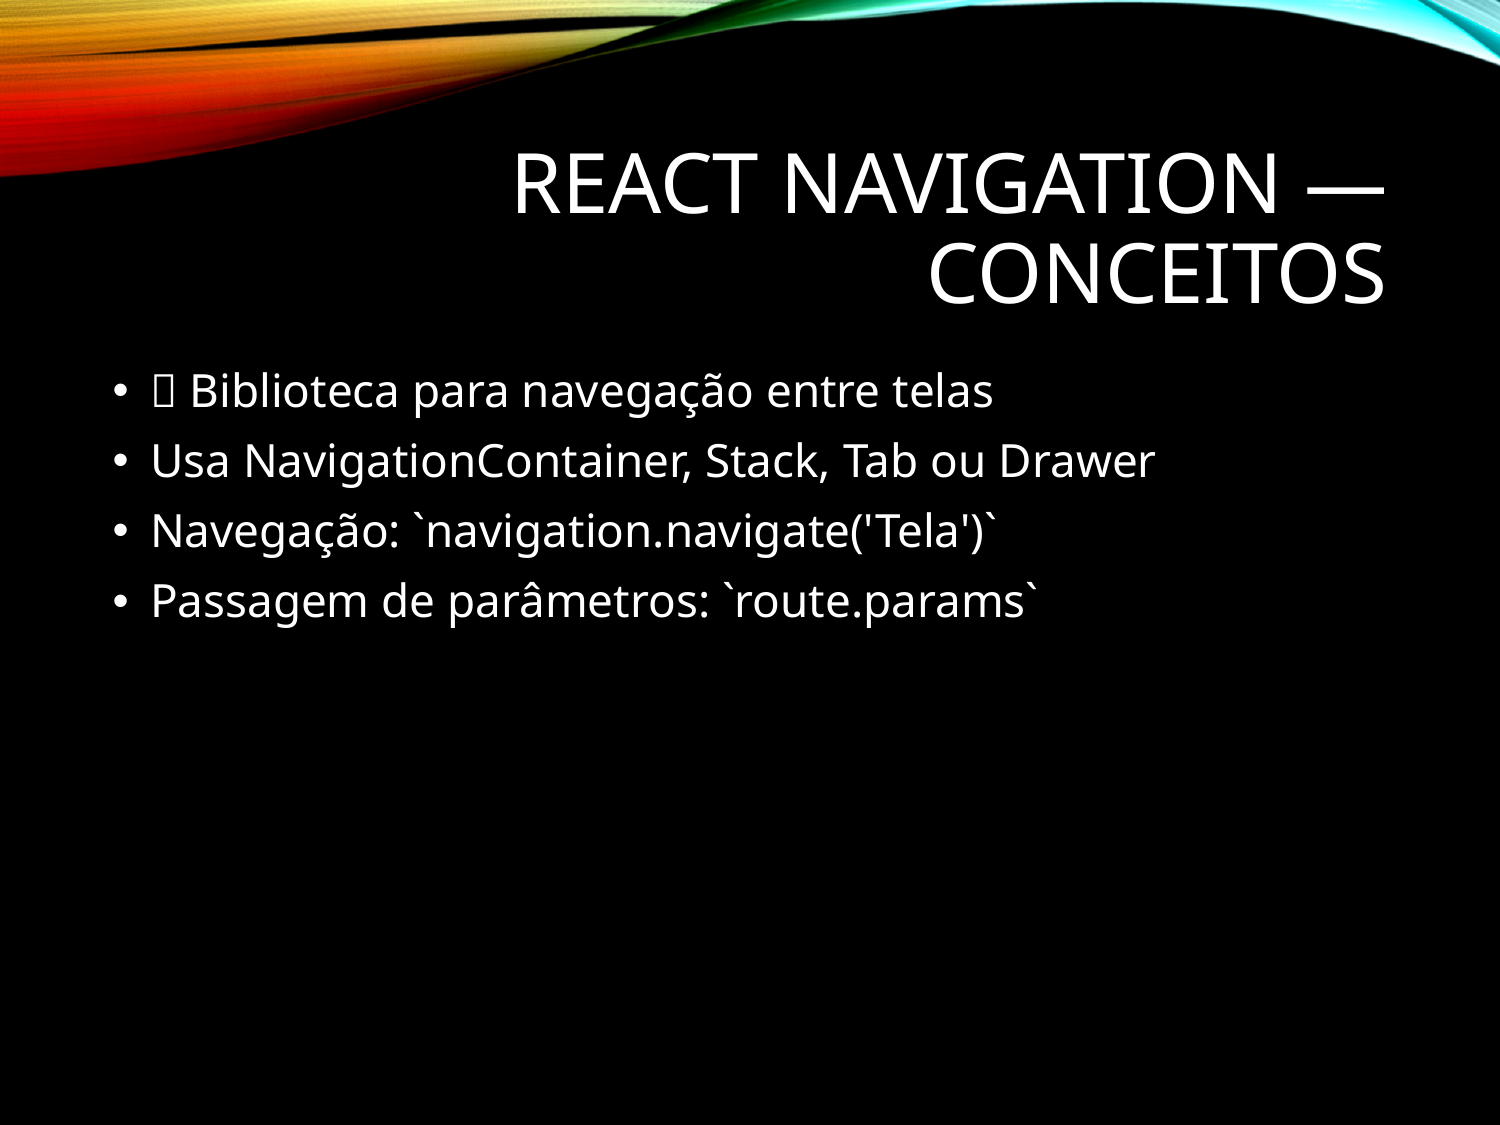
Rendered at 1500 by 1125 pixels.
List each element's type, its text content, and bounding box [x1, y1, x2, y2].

title React Navigation — Conceitos [97, 125, 1403, 338]
list 🧭 Biblioteca para navegação entre telas Usa NavigationContainer, Stack, Tab ou Drawer Navegação: `navigation.navigate('Tela')` Passagem de parâmetros: `route.params` [97, 360, 1403, 1028]
picture [0, 0, 1500, 178]
